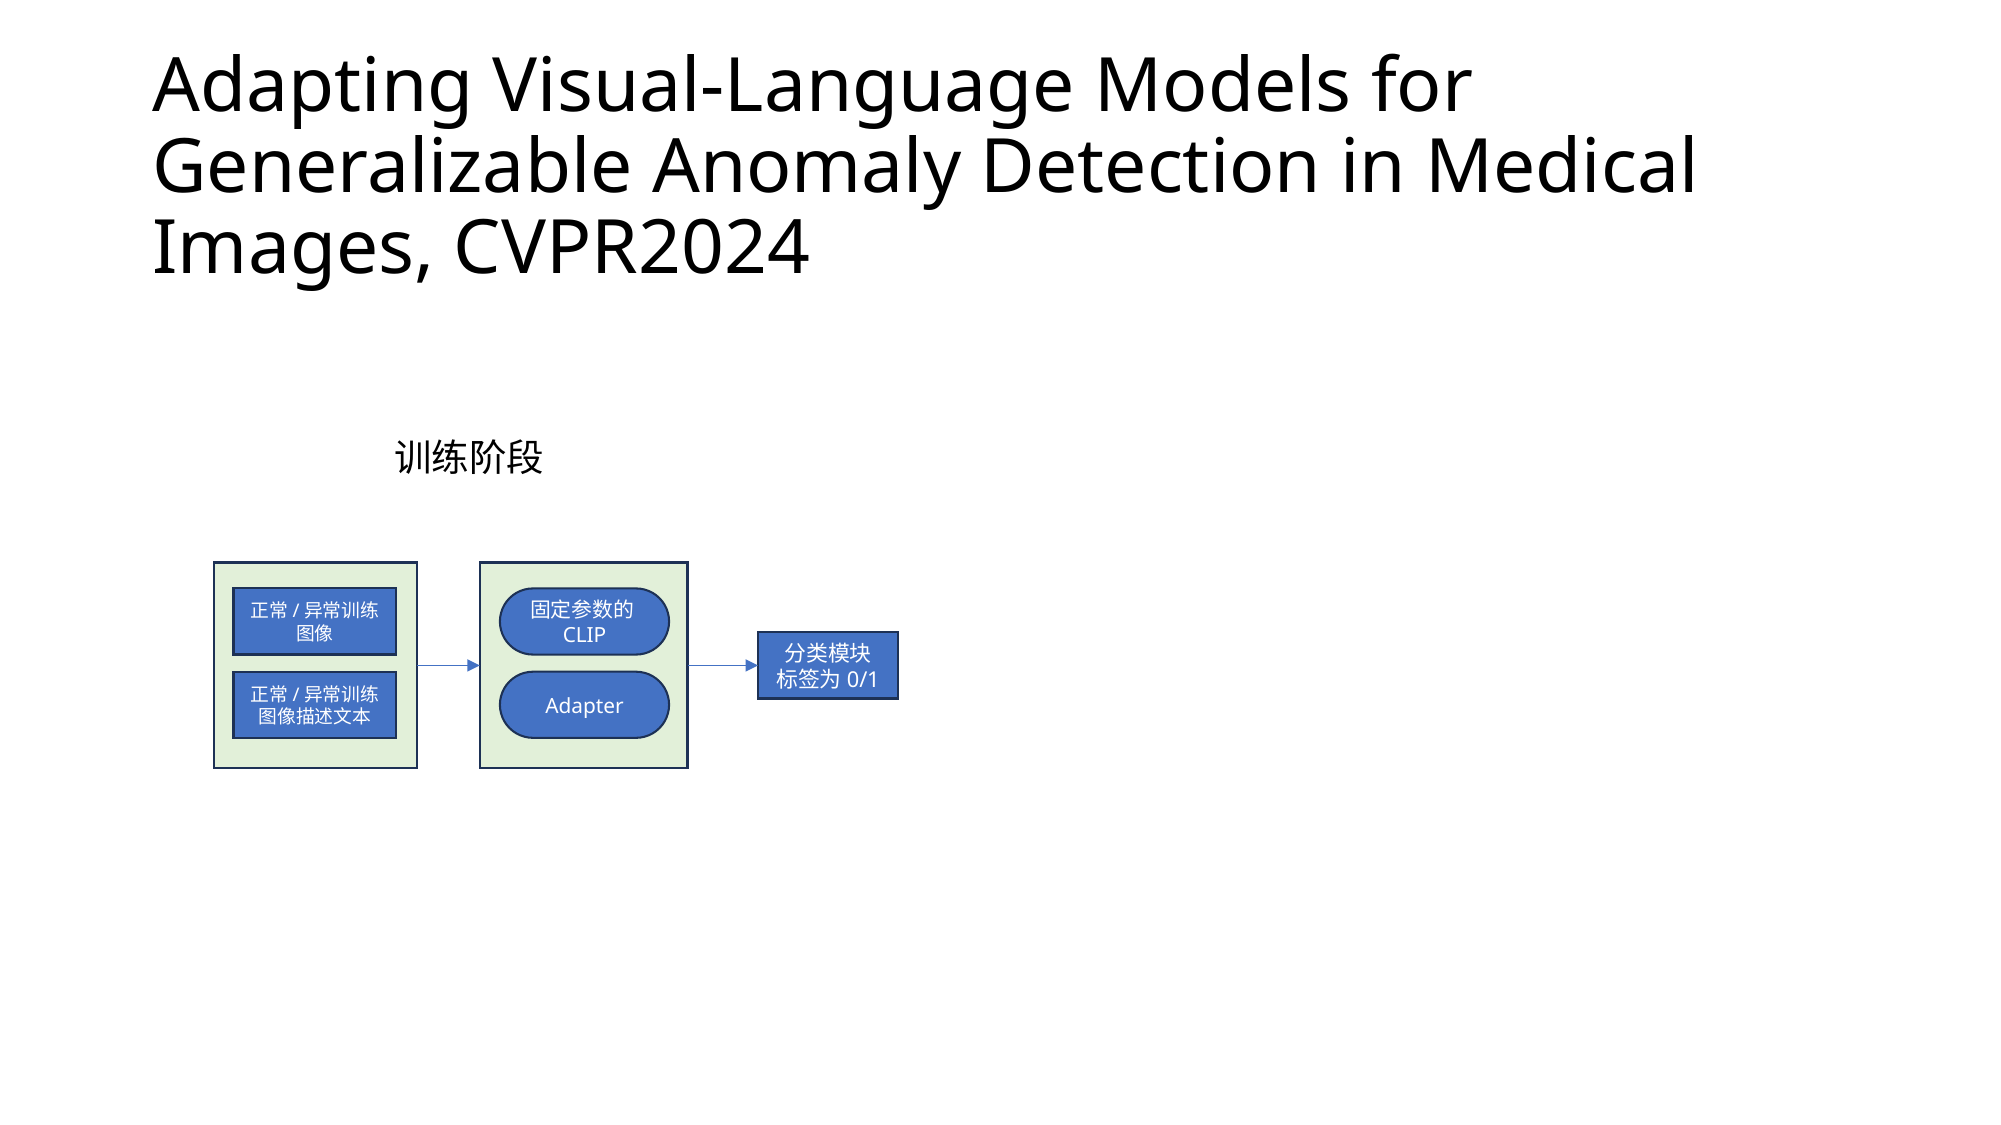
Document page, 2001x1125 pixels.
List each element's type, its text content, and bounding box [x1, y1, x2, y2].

title Adapting Visual-Language Models for Generalizable Anomaly Detection in Medical Images, CVPR2024 [137, 59, 1863, 278]
text_box 分类模块 标签为0/1 [757, 631, 899, 700]
text_box 固定参数的CLIP [498, 587, 671, 656]
text_box 训练阶段 [251, 426, 688, 486]
text_box 正常/异常训练图像 [232, 587, 397, 656]
text_box 正常/异常训练图像描述文本 [232, 671, 397, 739]
text_box [213, 561, 418, 769]
text_box Adapter [498, 670, 671, 739]
text_box [479, 561, 689, 769]
